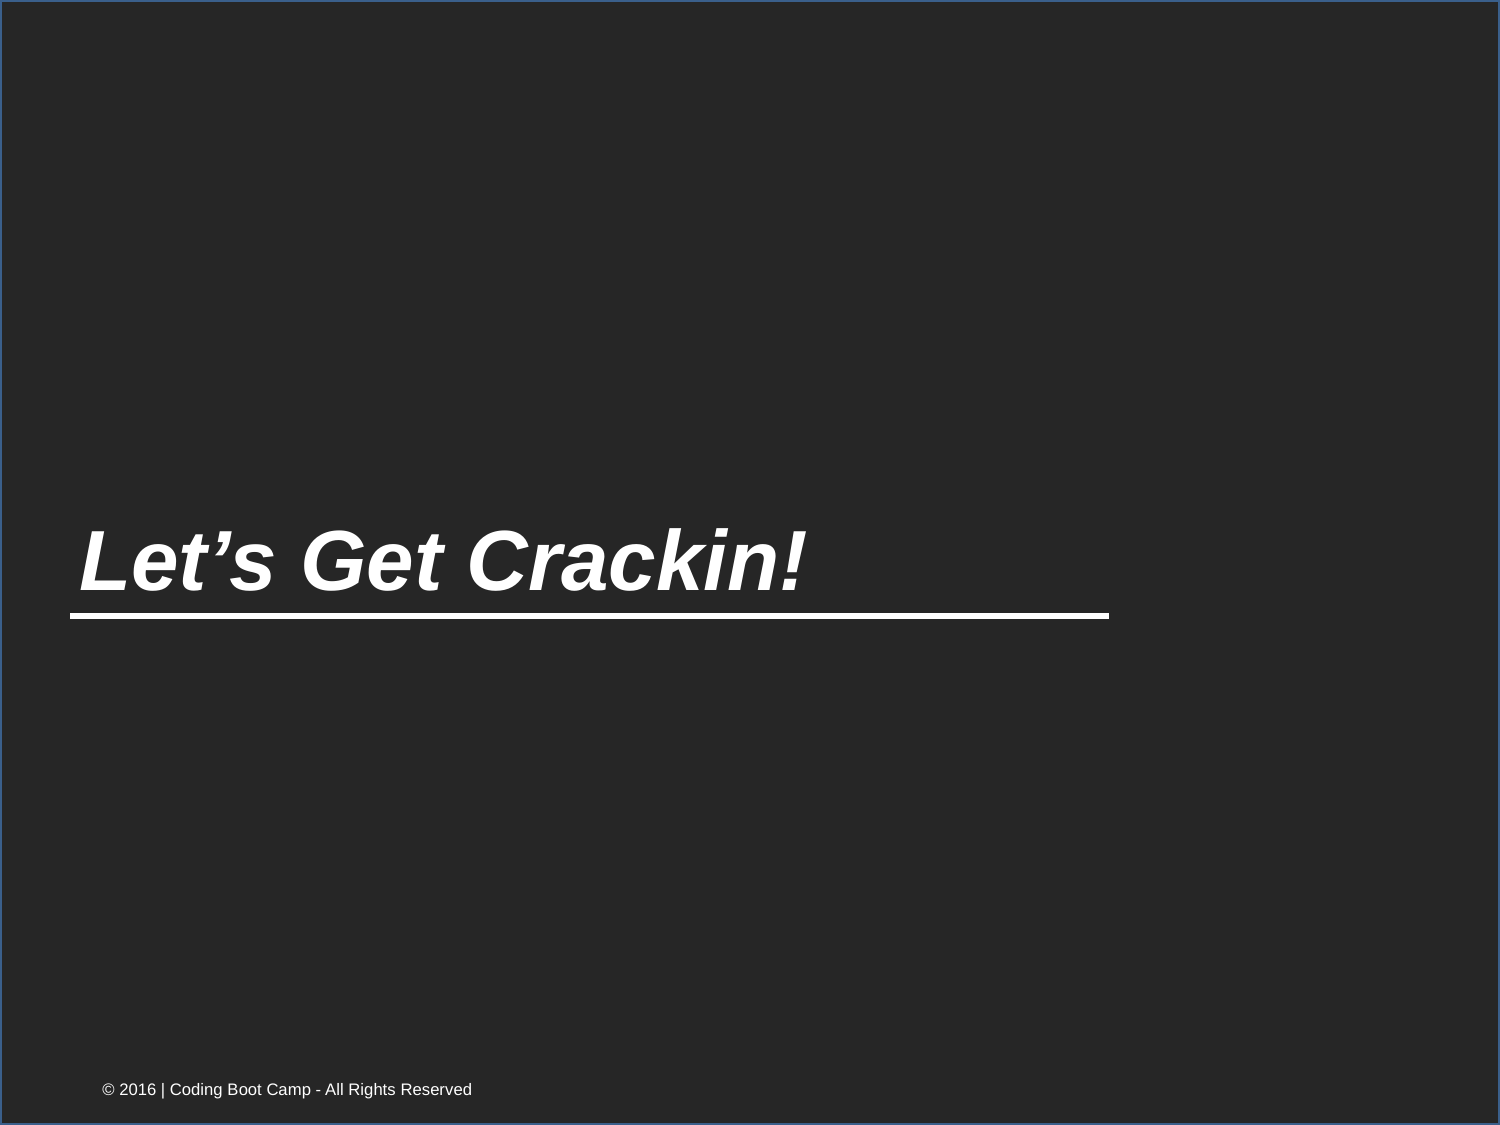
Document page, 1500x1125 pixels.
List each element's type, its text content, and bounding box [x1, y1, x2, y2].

title Let’s Get Crackin! [64, 484, 1415, 628]
